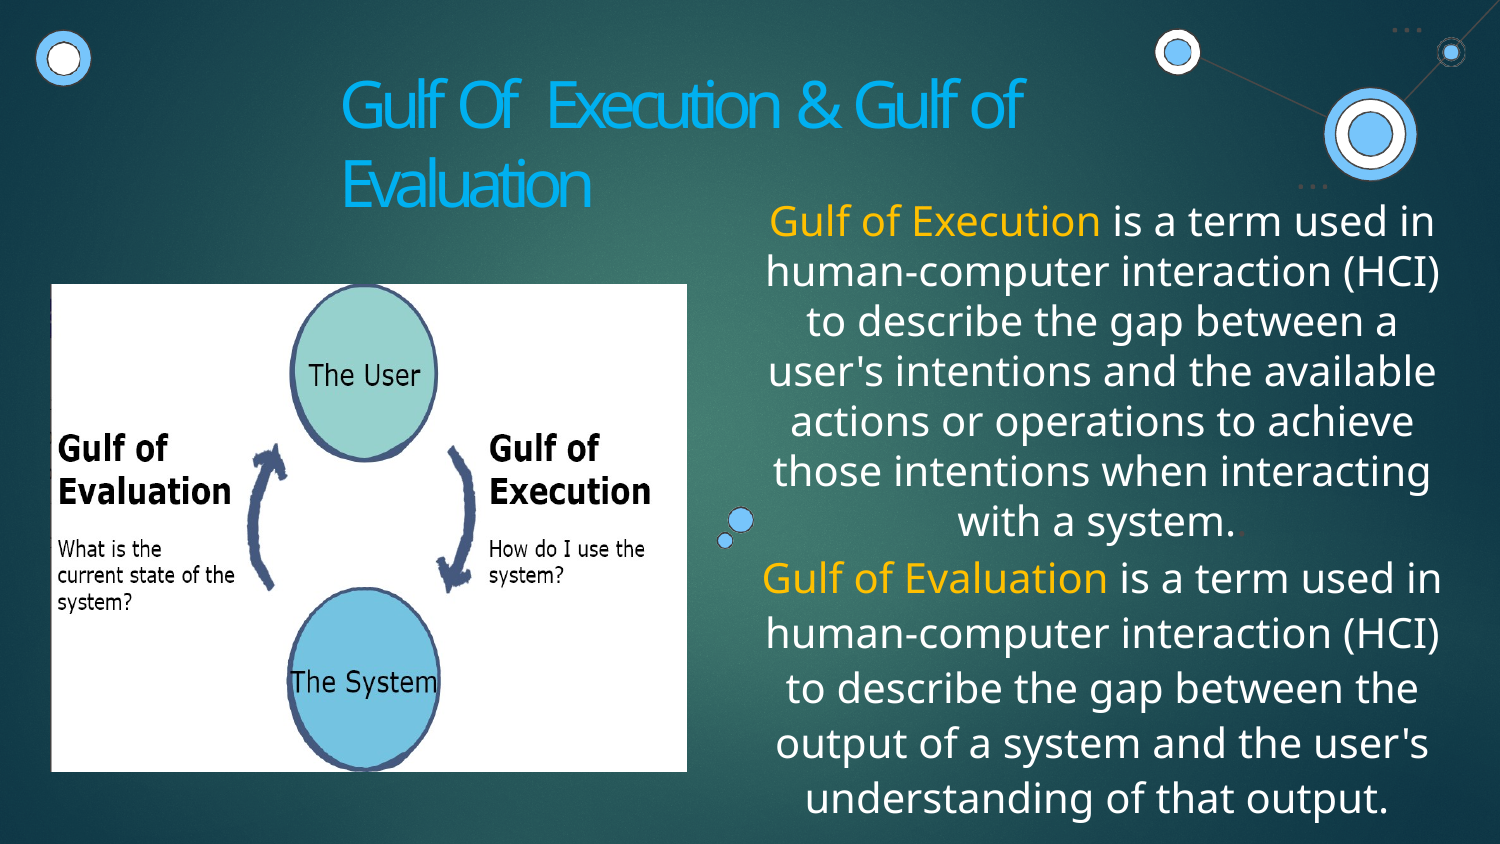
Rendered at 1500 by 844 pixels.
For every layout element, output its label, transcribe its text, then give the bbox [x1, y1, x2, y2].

text_box [716, 506, 753, 549]
title Gulf Of Execution & Gulf of Evaluation [337, 61, 1148, 221]
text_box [1153, 0, 1500, 190]
picture [49, 283, 687, 772]
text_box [34, 28, 93, 88]
text_box Gulf of Execution is a term used in human-computer interaction (HCI) to describe the gap between a user's intentions and the available actions or operations to achieve those intentions when interacting with a system.​. Gulf of Evaluation is a term used in human-computer interaction (HCI) to describe the gap between the output of a system and the user's understanding of that output. ​ [753, 192, 1450, 822]
